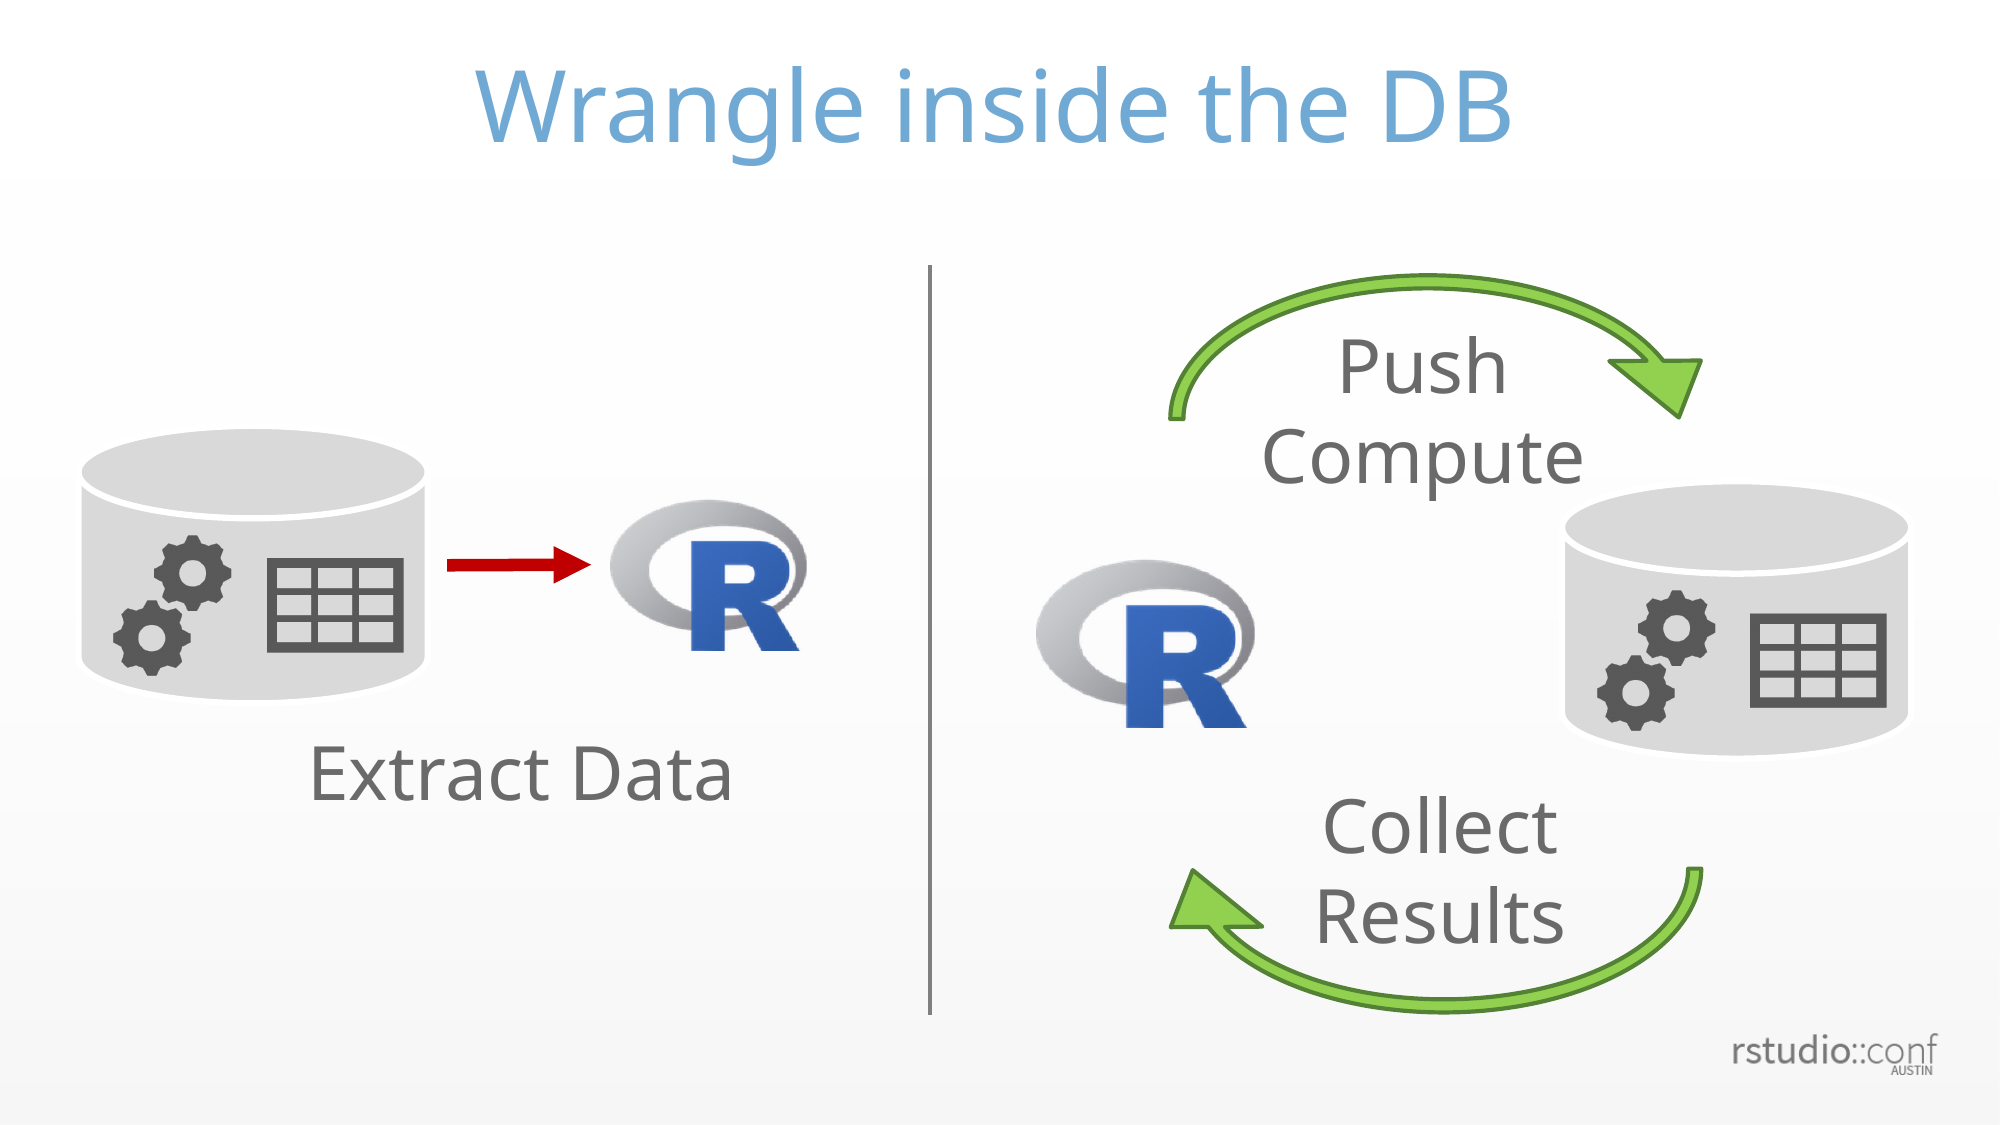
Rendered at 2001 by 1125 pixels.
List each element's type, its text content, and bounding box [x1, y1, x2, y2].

text_box [1250, 966, 1638, 1015]
text_box [1253, 273, 1603, 311]
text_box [78, 425, 428, 704]
title Wrangle inside the DB [34, 47, 1958, 159]
text_box Collect Results [1232, 770, 1648, 966]
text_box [1561, 480, 1912, 759]
text_box Push Compute [1211, 311, 1635, 507]
text_box Extract Data [283, 717, 760, 823]
text_box [1168, 868, 1232, 954]
text_box [1168, 338, 1211, 422]
picture [0, 0, 2000, 1125]
text_box [1635, 330, 1703, 420]
text_box [1648, 866, 1704, 959]
